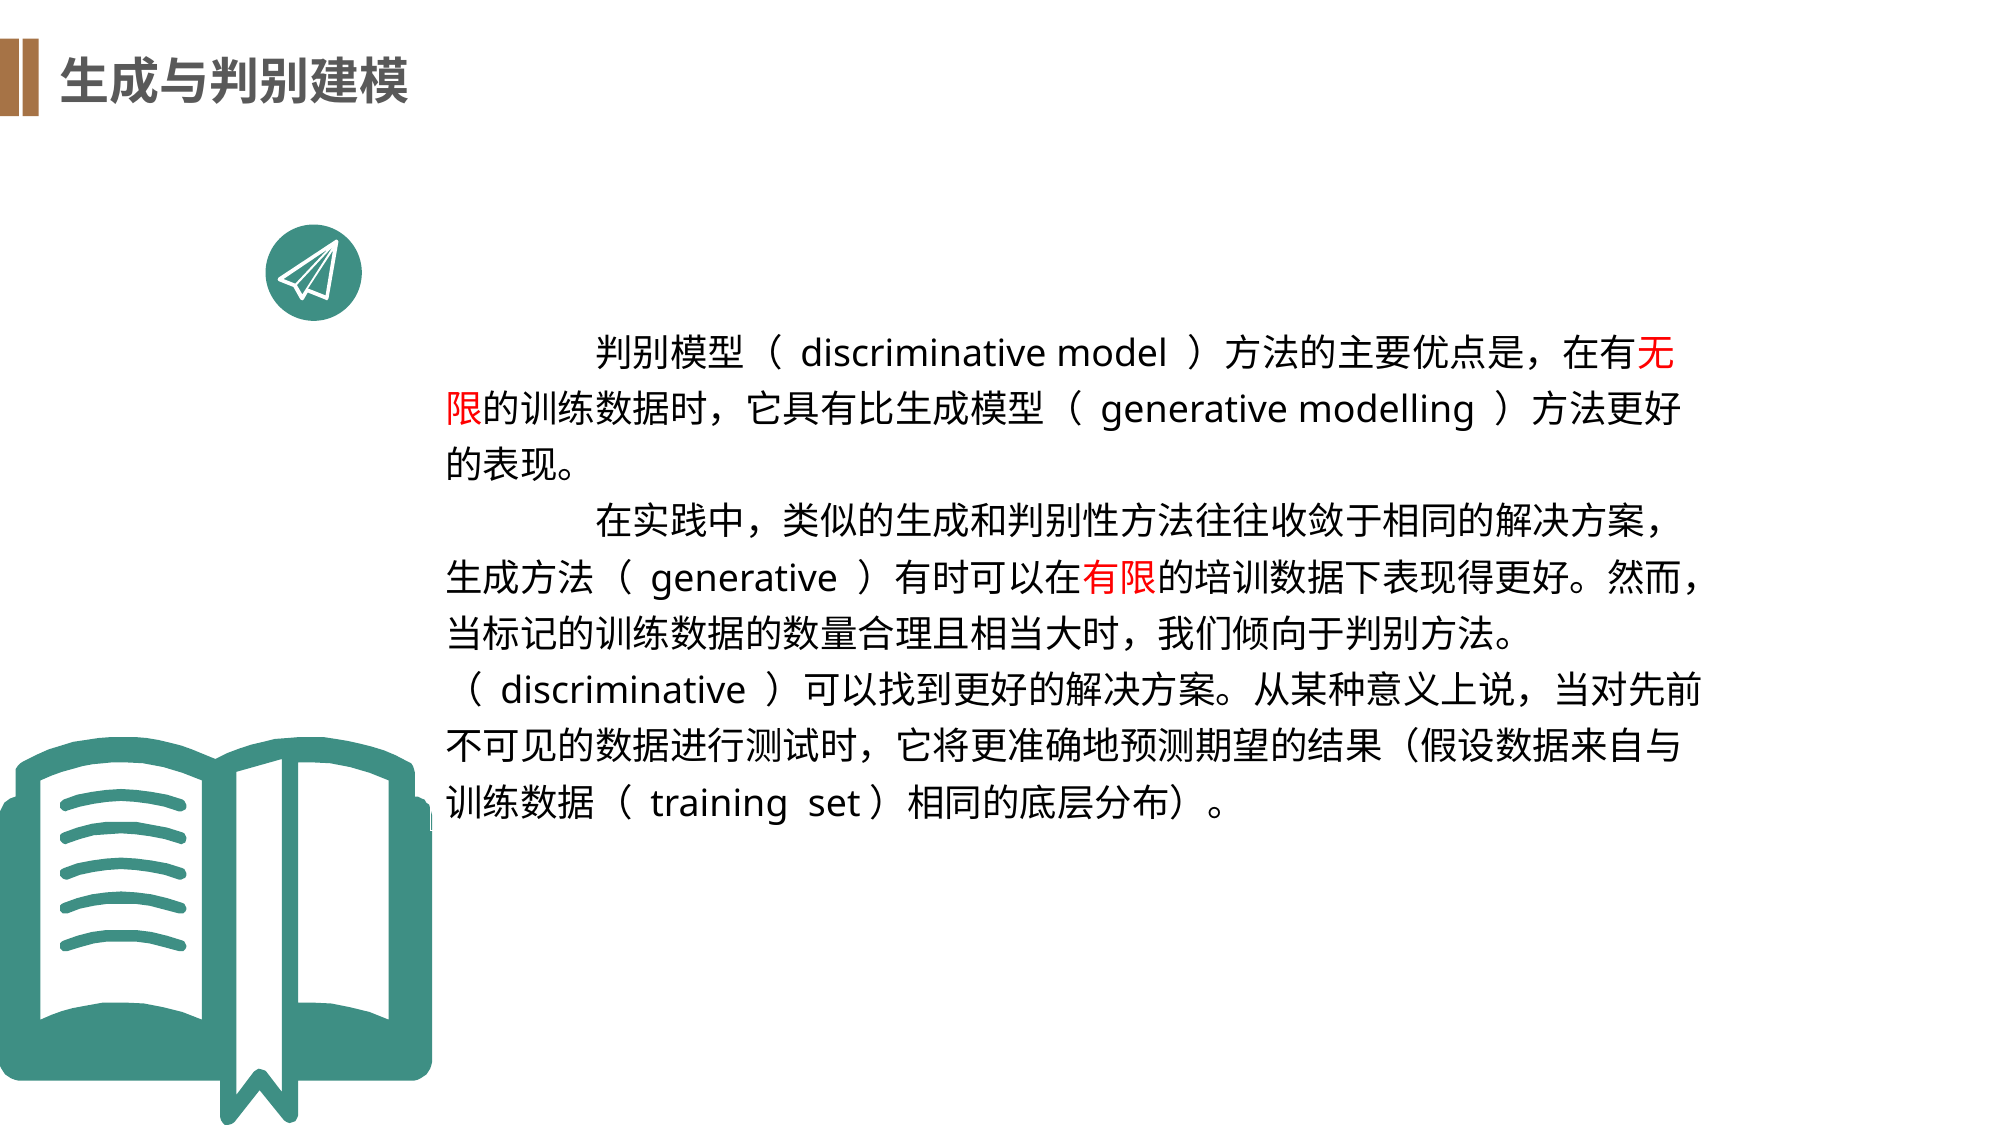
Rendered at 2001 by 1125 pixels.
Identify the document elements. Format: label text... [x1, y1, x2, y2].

text_box 判别模型（ discriminative model ）方法的主要优点是，在有无限的训练数据时，它具有比生成模型（ generative modelling ）方法更好的表现。 在实践中，类似的生成和判别性方法往往收敛于相同的解决方案，生成方法（ generative ）有时可以在有限的培训数据下表现得更好。然而，当标记的训练数据的数量合理且相当大时，我们倾向于判别方法。（ discriminative ）可以找到更好的解决方案。从某种意义上说，当对先前不可见的数据进行测试时，它将更准确地预测期望的结果（假设数据来自与训练数据（ training set）相同的底层分布）。 [430, 310, 1723, 831]
text_box [0, 38, 20, 117]
text_box [22, 38, 40, 117]
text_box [265, 224, 362, 321]
text_box 生成与判别建模 [44, 41, 540, 117]
text_box [0, 737, 433, 1125]
